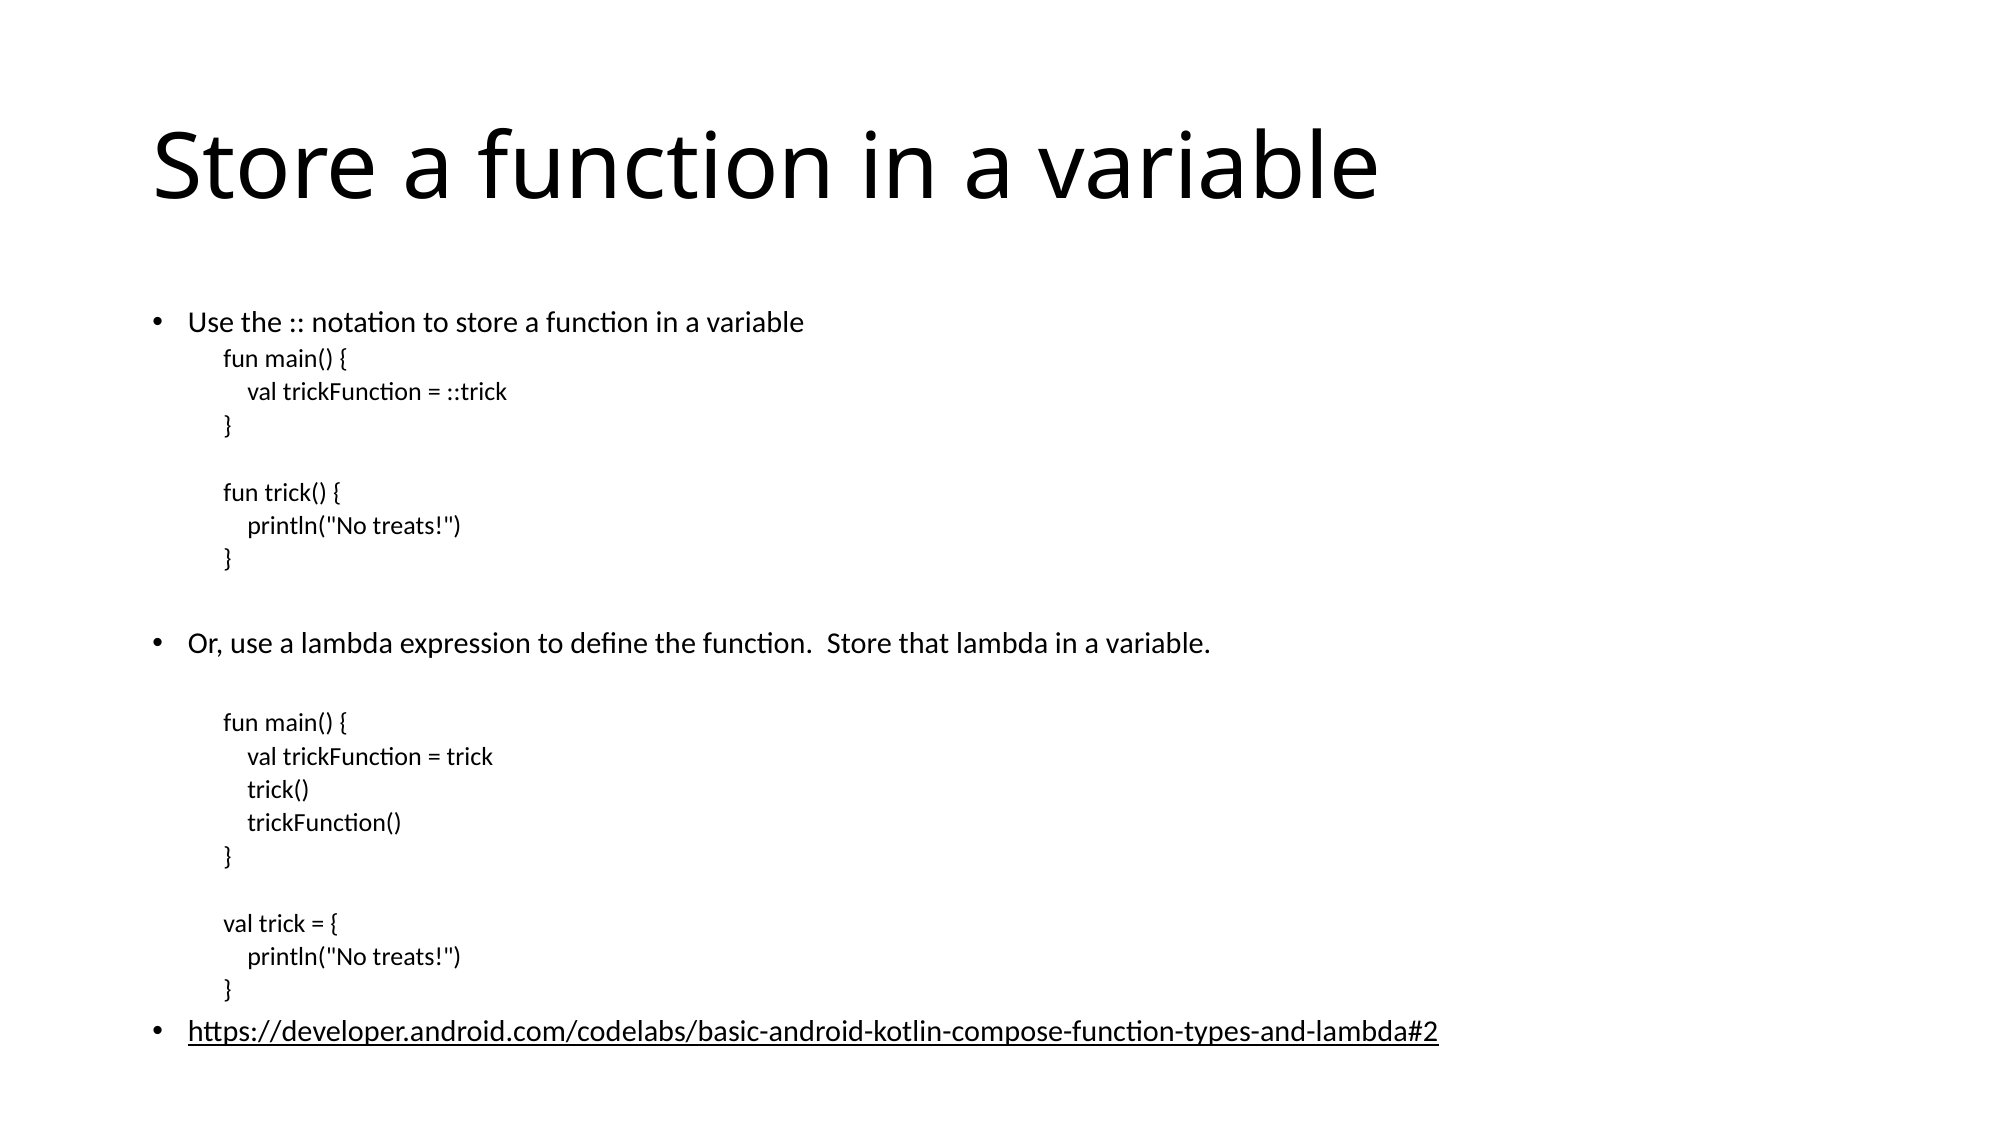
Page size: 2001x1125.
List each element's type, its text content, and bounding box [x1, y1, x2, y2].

title Store a function in a variable [137, 59, 1863, 278]
list Use the :: notation to store a function in a variable fun main() { val trickFunction = ::trick } fun trick() { println("No treats!") } Or, use a lambda expression to define the function. Store that lambda in a variable. fun main() { val trickFunction = trick trick() trickFunction() } val trick = { println("No treats!") } https://developer.android.com/codelabs/basic-android-kotlin-compose-function-types-and-lambda#2 [137, 299, 1863, 1066]
